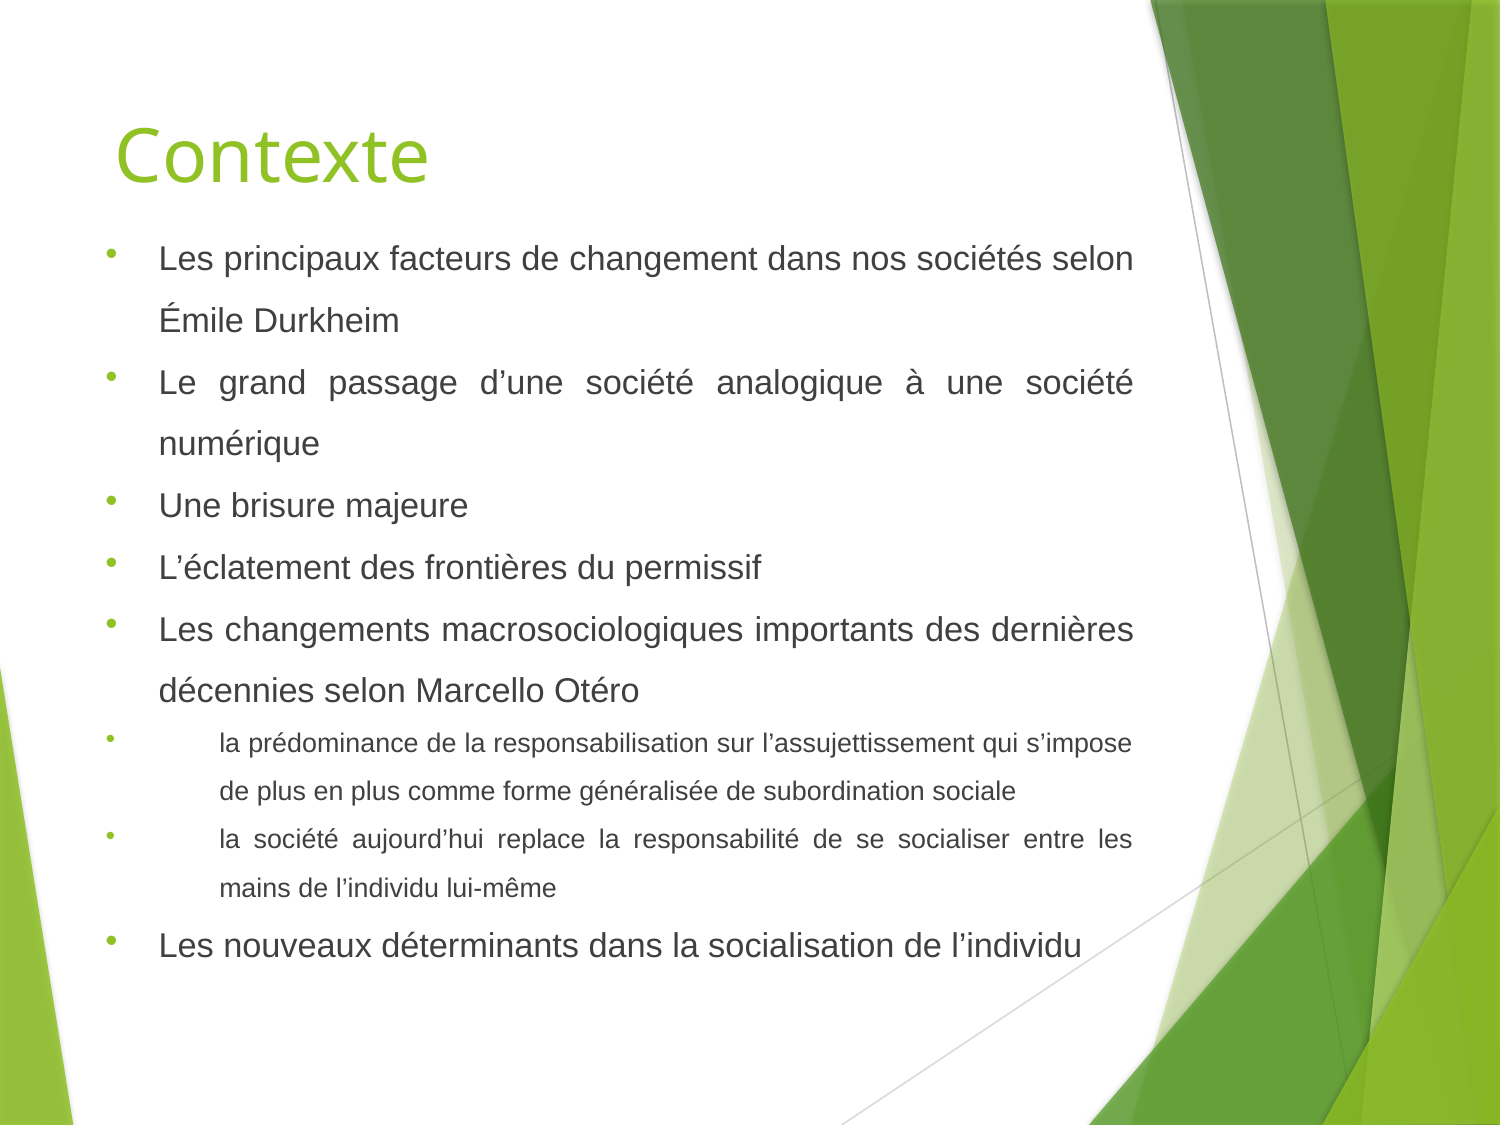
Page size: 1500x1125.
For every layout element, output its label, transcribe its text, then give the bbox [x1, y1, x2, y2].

title Contexte [99, 99, 1142, 208]
list Les principaux facteurs de changement dans nos sociétés selon Émile Durkheim Le grand passage d’une société analogique à une société numérique Une brisure majeure L’éclatement des frontières du permissif Les changements macrosociologiques importants des dernières décennies selon Marcello Otéro la prédominance de la responsabilisation sur l’assujettissement qui s’impose de plus en plus comme forme généralisée de subordination sociale la société aujourd’hui replace la responsabilité de se socialiser entre les mains de l’individu lui-même Les nouveaux déterminants dans la socialisation de l’individu [91, 208, 1150, 1047]
